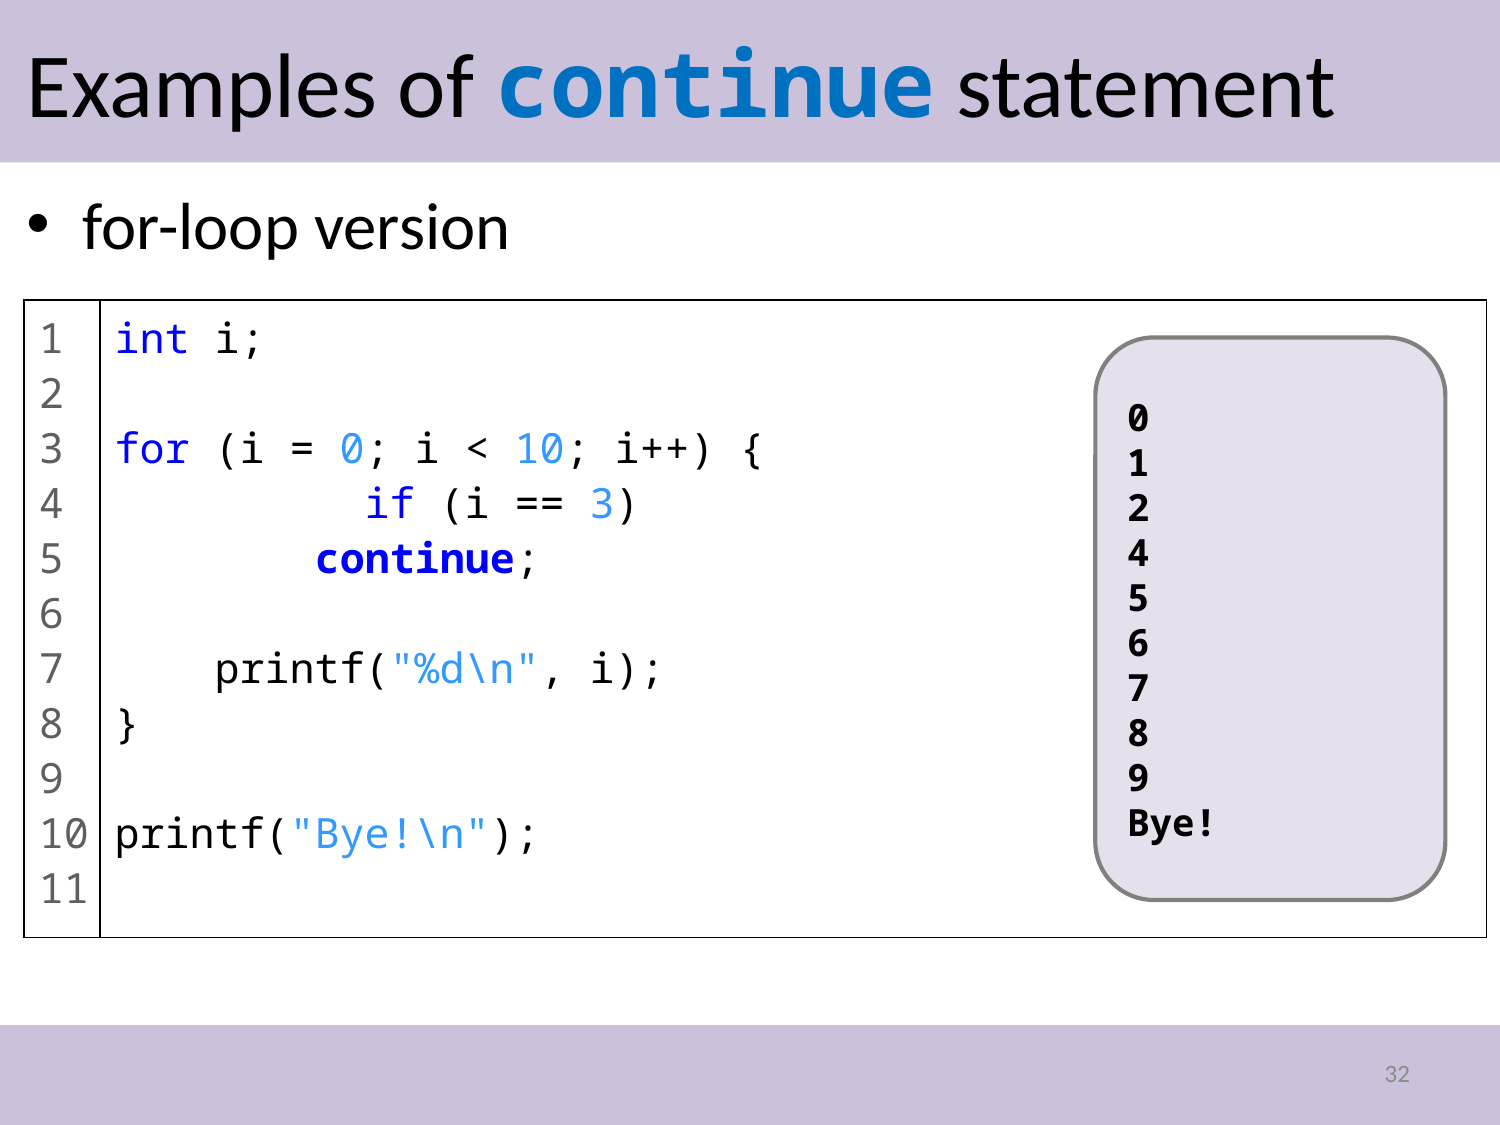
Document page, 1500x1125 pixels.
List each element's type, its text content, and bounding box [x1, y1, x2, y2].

title Examples of continue statement [11, 12, 1362, 150]
text_box int i; for (i = 0; i < 10; i++) { if (i == 3) continue; printf("%d\n", i); } printf("Bye!\n"); [99, 299, 1487, 938]
text_box 0 1 2 4 5 6 7 8 9 Bye! [1093, 335, 1448, 903]
list for-loop version [11, 174, 1477, 300]
text_box 1 2 3 4 5 6 7 8 9 10 11 [24, 299, 99, 938]
slide_number 32 [1074, 1042, 1425, 1103]
